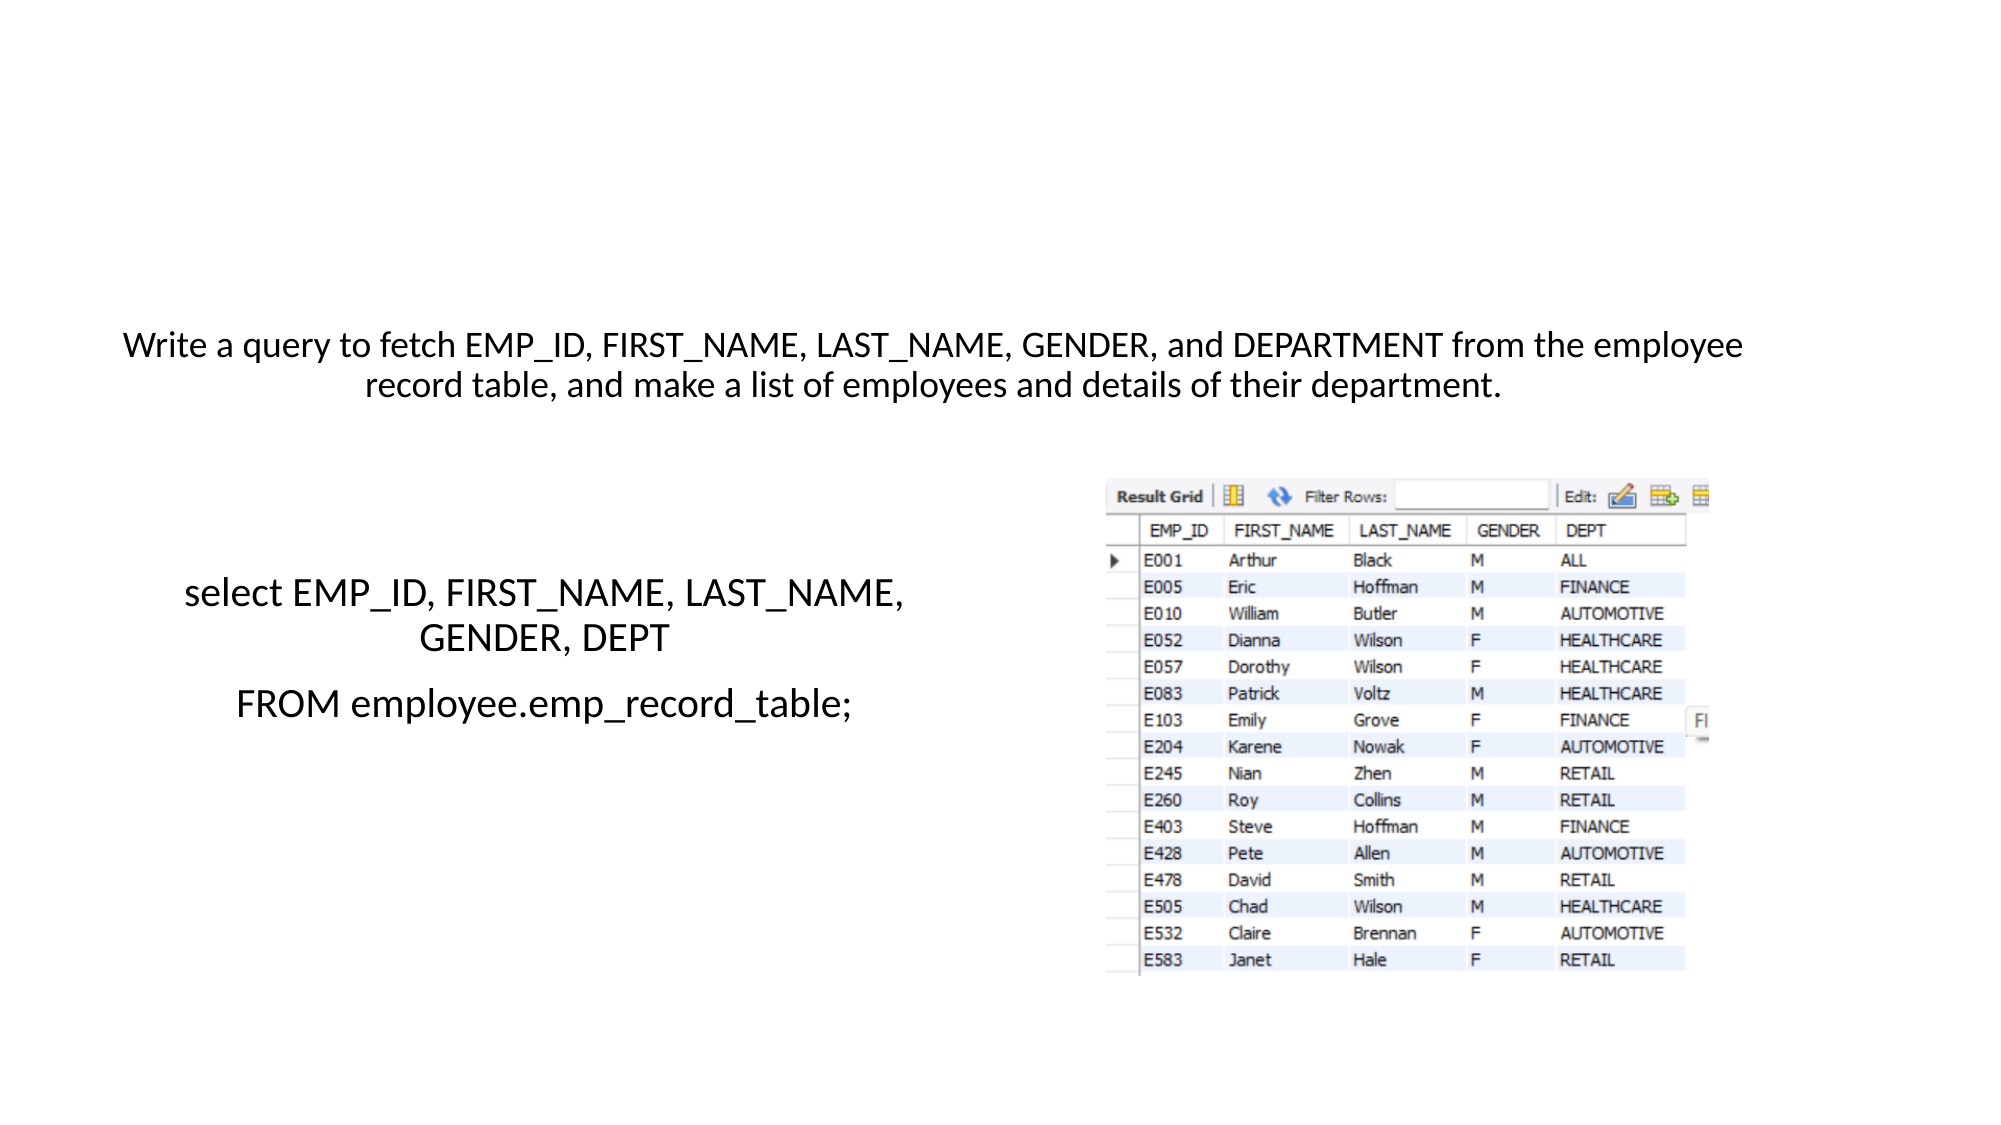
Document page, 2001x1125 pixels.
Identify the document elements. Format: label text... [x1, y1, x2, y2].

title Write a query to fetch EMP_ID, FIRST_NAME, LAST_NAME, GENDER, and DEPARTMENT from the employee record table, and make a list of employees and details of their department. [57, 66, 1811, 459]
subtitle select EMP_ID, FIRST_NAME, LAST_NAME, GENDER, DEPT FROM employee.emp_record_table; [157, 562, 932, 863]
picture [1106, 478, 1709, 976]
